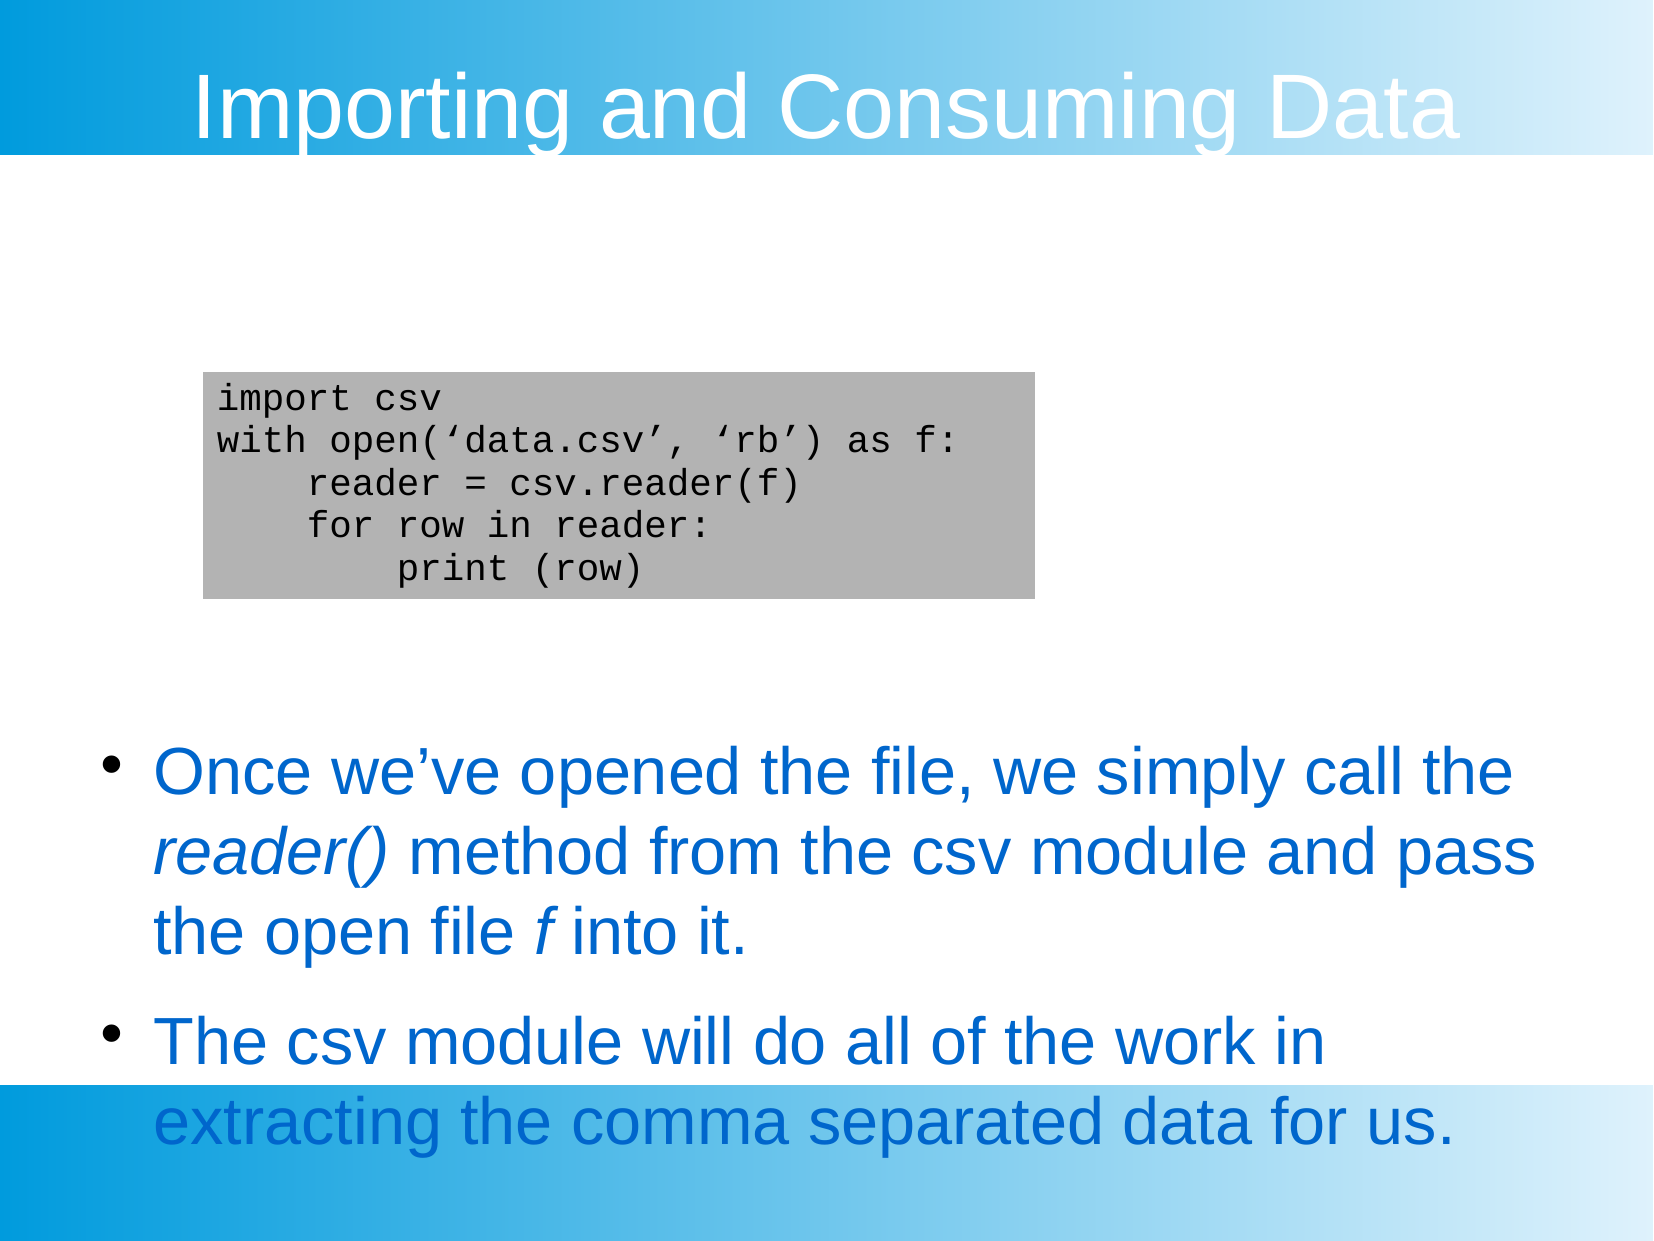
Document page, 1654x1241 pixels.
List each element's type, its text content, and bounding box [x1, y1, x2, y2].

table_header import csv with open(‘data.csv’, ‘rb’) as f: reader = csv.reader(f) for row in reader: print (row) [203, 372, 1035, 599]
text_box Once we’ve opened the file, we simply call the reader() method from the csv module and pass the open file f into it. The csv module will do all of the work in extracting the comma separated data for us. [82, 290, 1571, 1010]
text_box Importing and Consuming Data [82, 49, 1571, 154]
